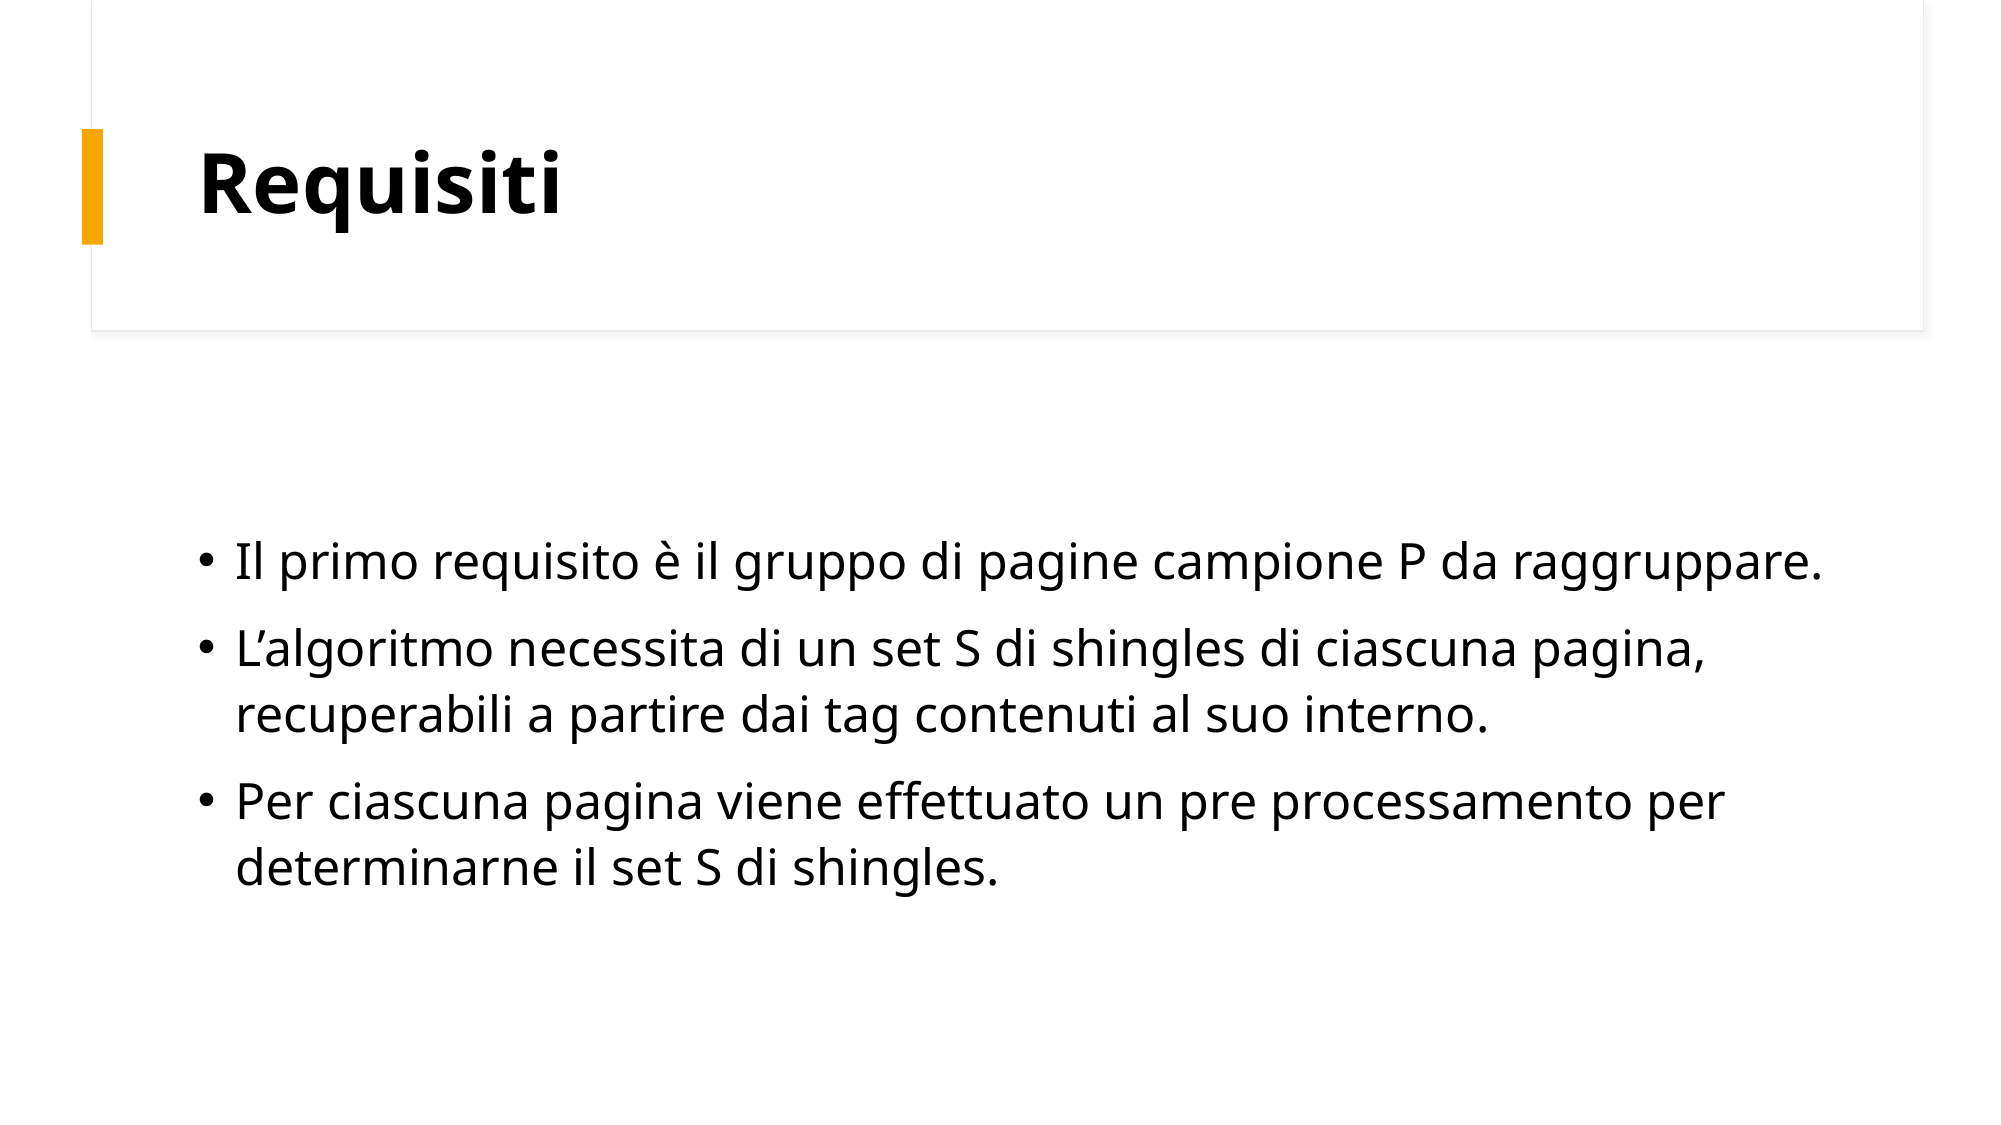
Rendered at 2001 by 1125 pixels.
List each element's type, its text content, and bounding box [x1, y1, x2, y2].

title Requisiti [183, 90, 1851, 284]
list Il primo requisito è il gruppo di pagine campione P da raggruppare. L’algoritmo necessita di un set S di shingles di ciascuna pagina, recuperabili a partire dai tag contenuti al suo interno. Per ciascuna pagina viene effettuato un pre processamento per determinarne il set S di shingles. [183, 406, 1851, 1013]
